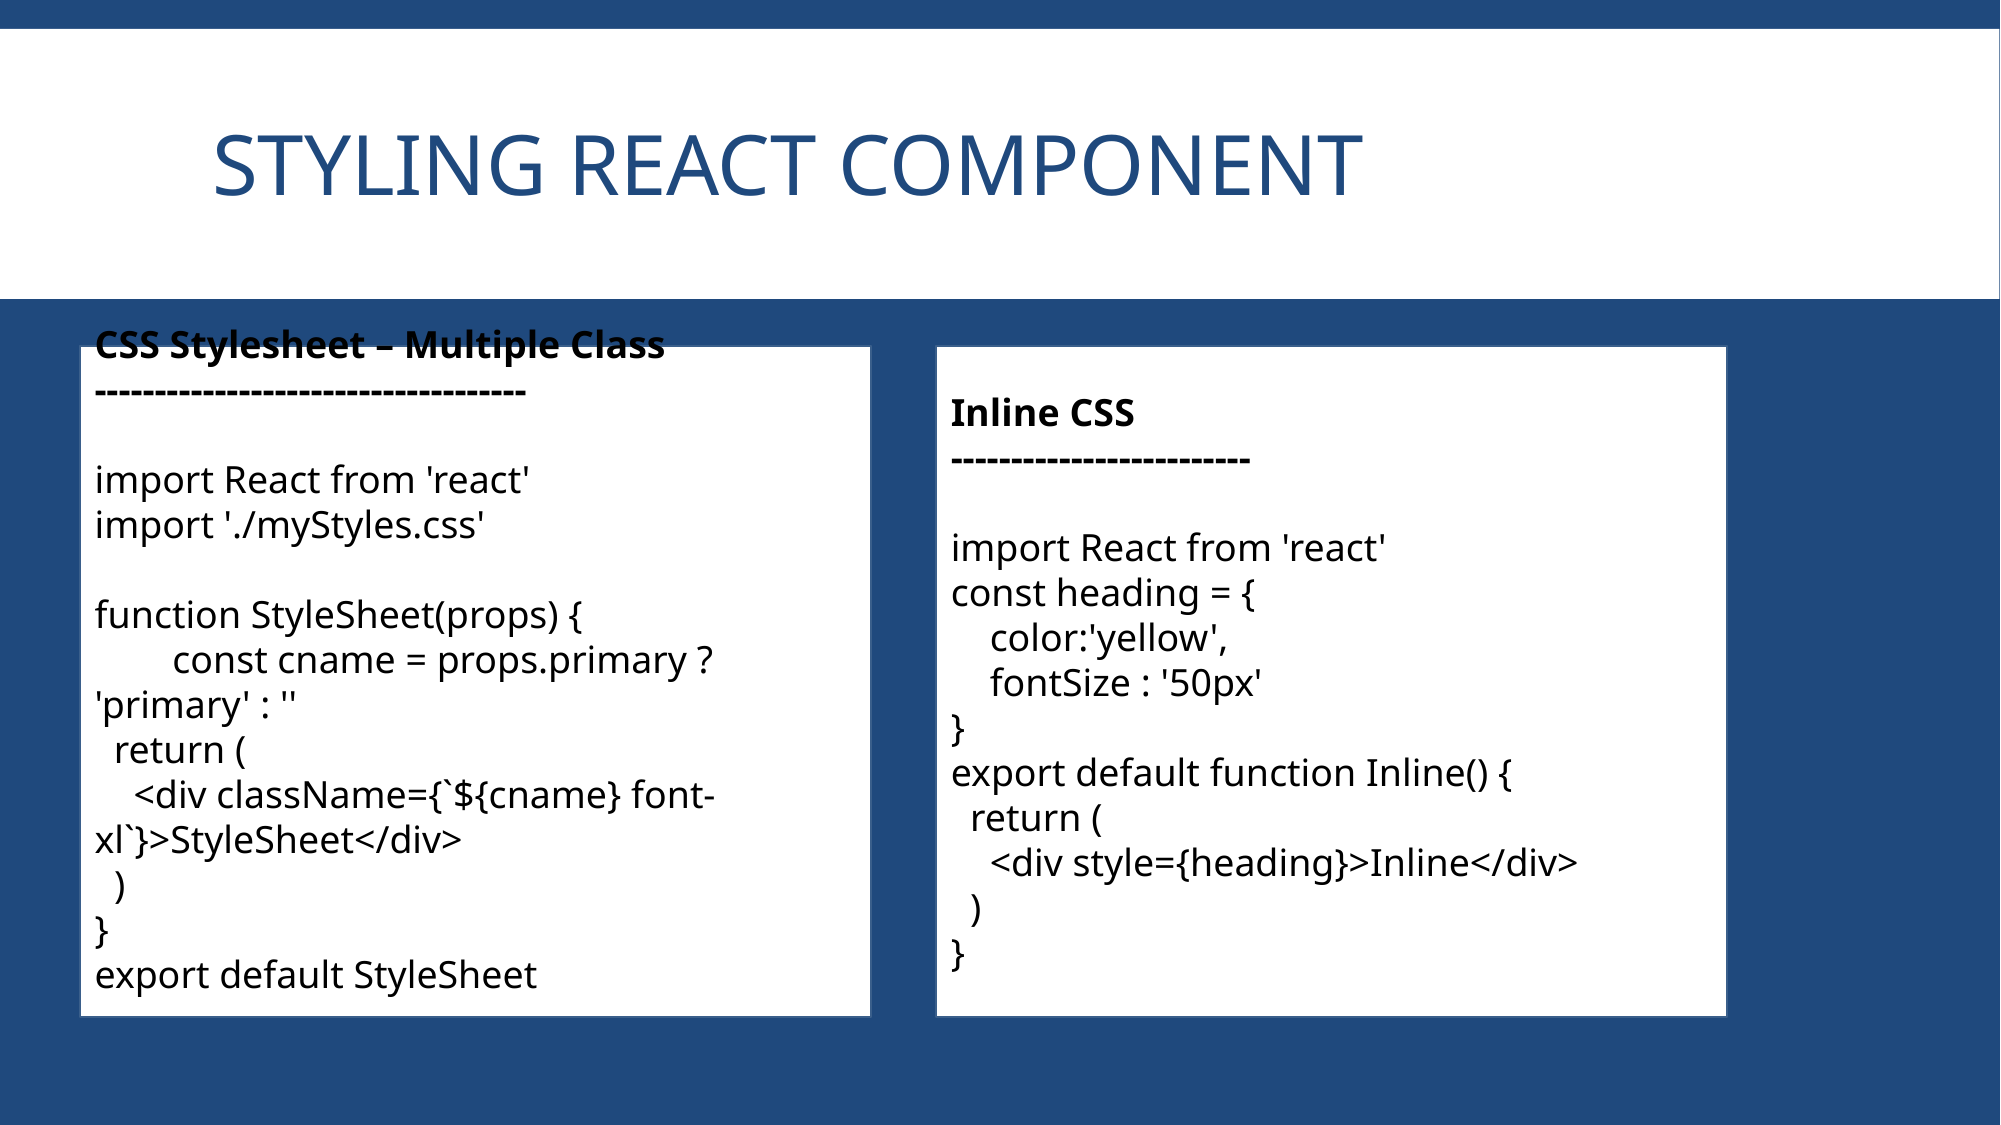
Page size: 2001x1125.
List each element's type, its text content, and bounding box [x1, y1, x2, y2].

text_box CSS Stylesheet – Multiple Class ------------------------------------ import React from 'react' import './myStyles.css' function StyleSheet(props) { const cname = props.primary ? 'primary' : '' return ( <div className={`${cname} font-xl`}>StyleSheet</div> ) } export default StyleSheet [79, 345, 872, 1018]
title Styling react component [197, 46, 1803, 295]
text_box Inline CSS ------------------------- import React from 'react' const heading = { color:'yellow', fontSize : '50px' } export default function Inline() { return ( <div style={heading}>Inline</div> ) } [935, 345, 1728, 1018]
